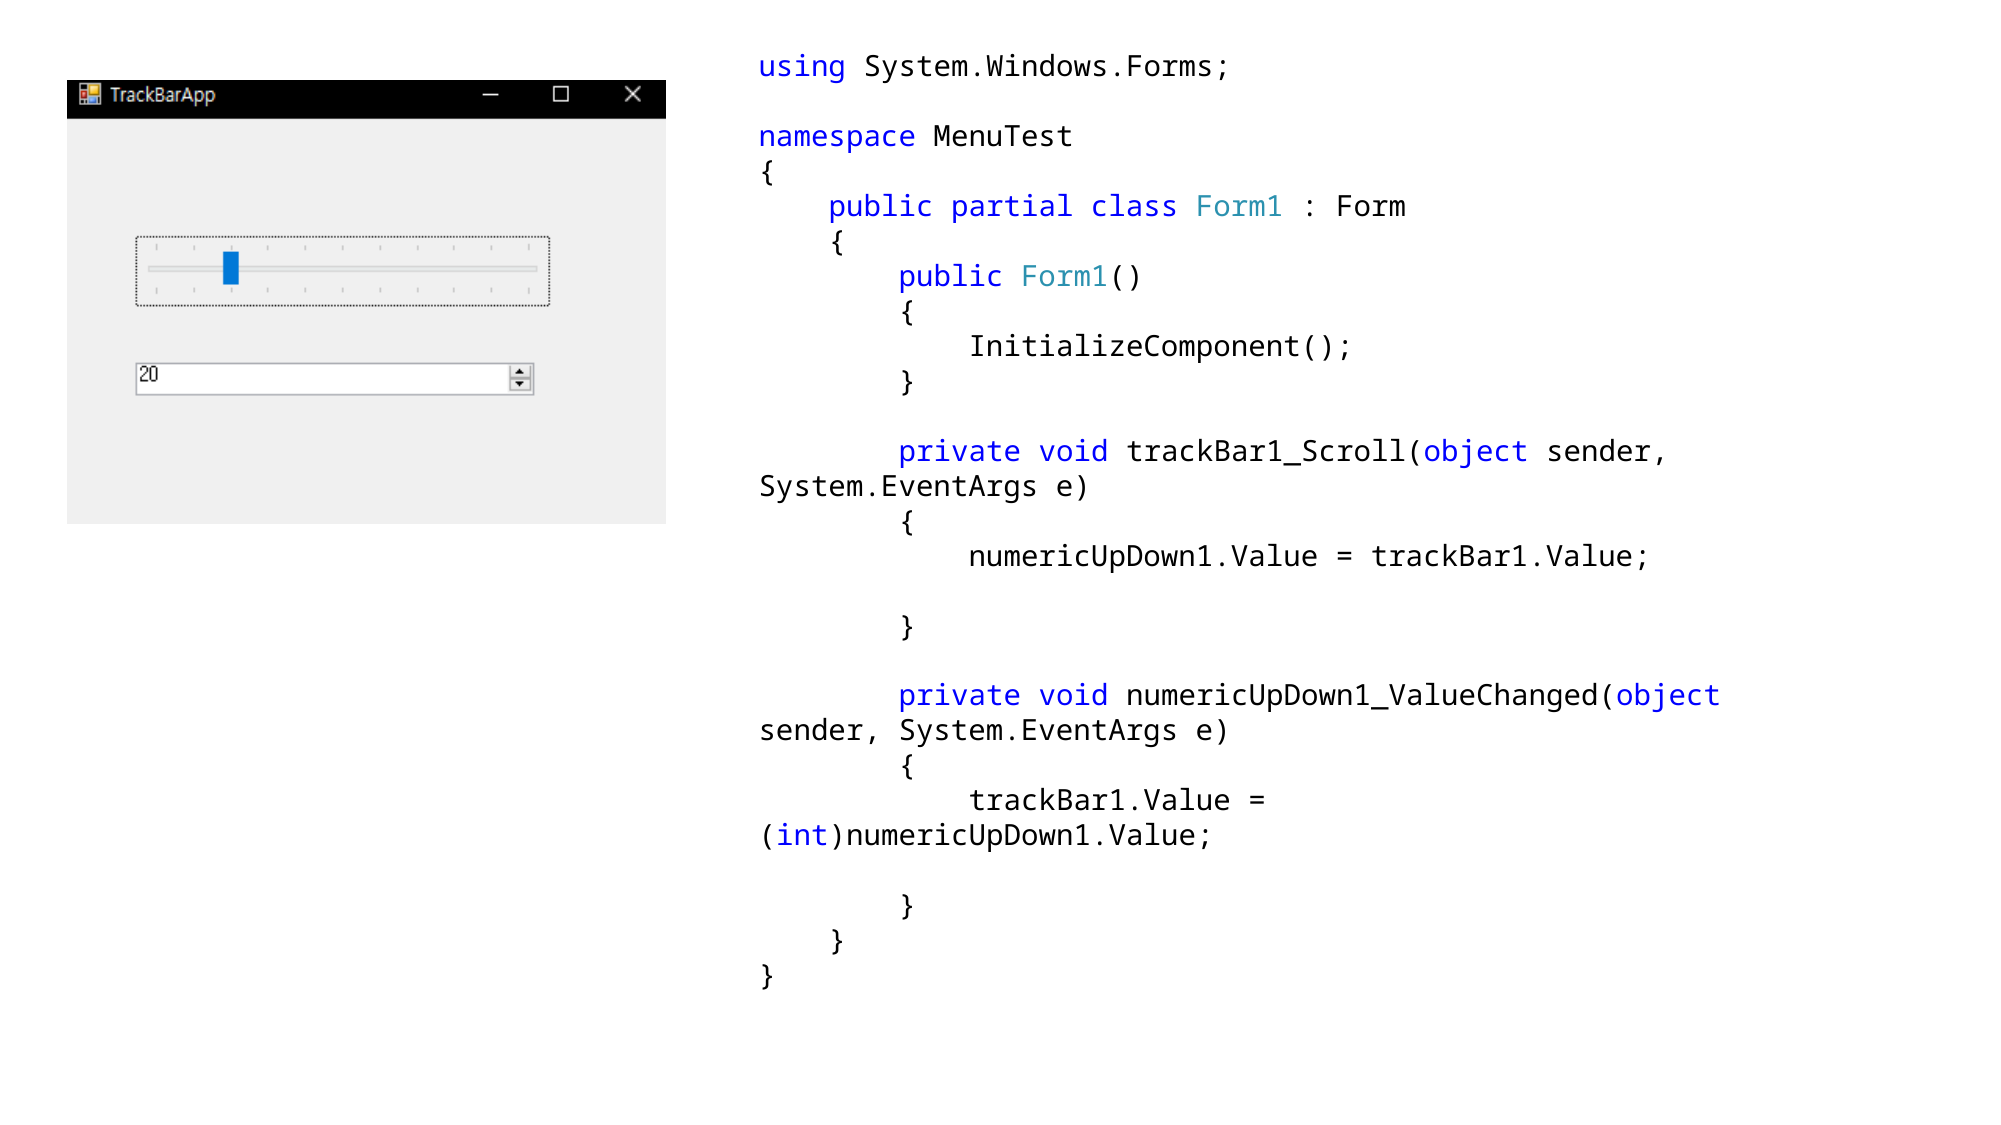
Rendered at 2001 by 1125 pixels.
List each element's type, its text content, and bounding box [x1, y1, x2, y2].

picture [67, 80, 666, 524]
text_box using System.Windows.Forms; namespace MenuTest { public partial class Form1 : Form { public Form1() { InitializeComponent(); } private void trackBar1_Scroll(object sender, System.EventArgs e) { numericUpDown1.Value = trackBar1.Value; } private void numericUpDown1_ValueChanged(object sender, System.EventArgs e) { trackBar1.Value = (int)numericUpDown1.Value; } } } [743, 40, 1744, 1069]
